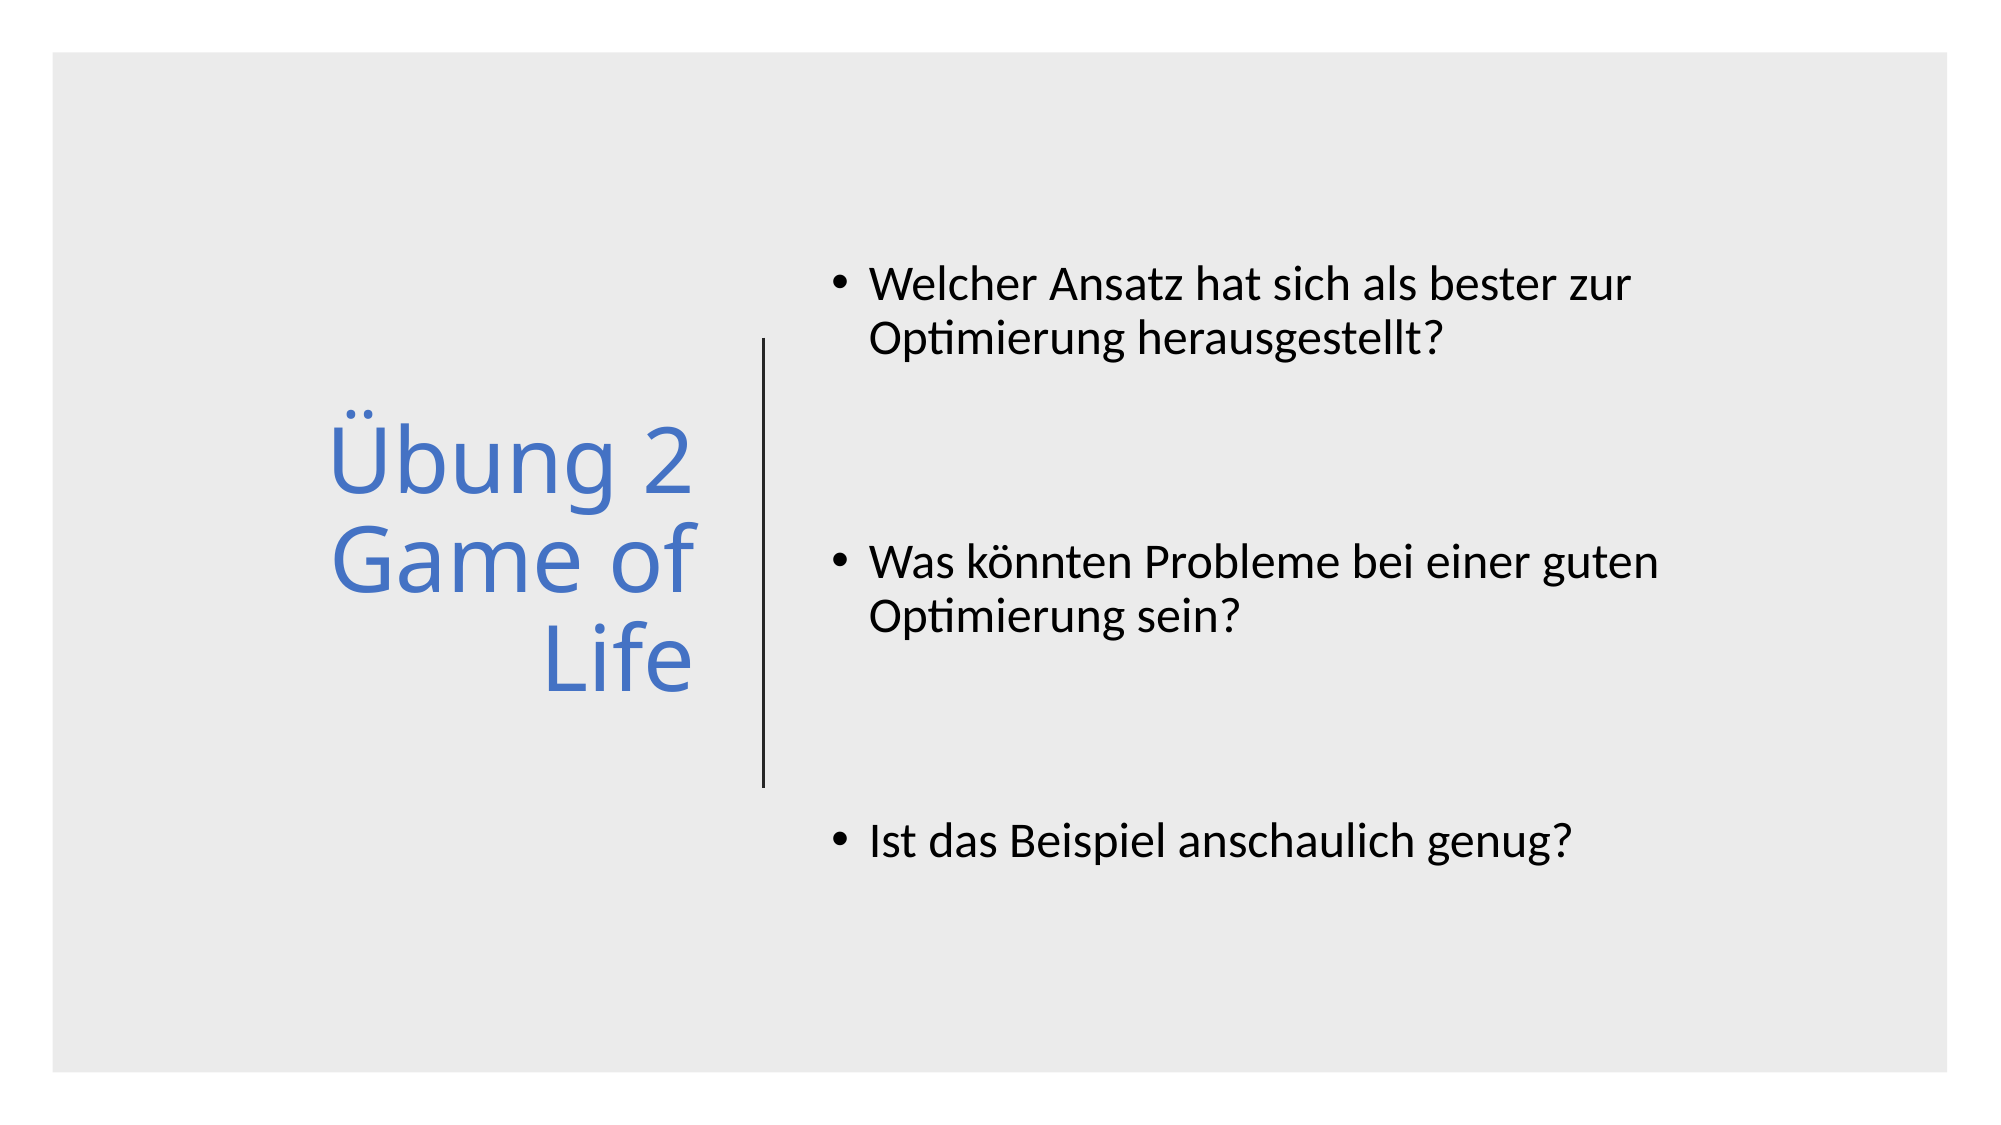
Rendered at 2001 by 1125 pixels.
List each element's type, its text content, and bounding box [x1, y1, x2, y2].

title Übung 2 Game of Life [137, 158, 711, 967]
list Welcher Ansatz hat sich als bester zur Optimierung herausgestellt? Was könnten Probleme bei einer guten Optimierung sein? Ist das Beispiel anschaulich genug? [816, 158, 1863, 967]
text_box [52, 51, 1948, 1073]
